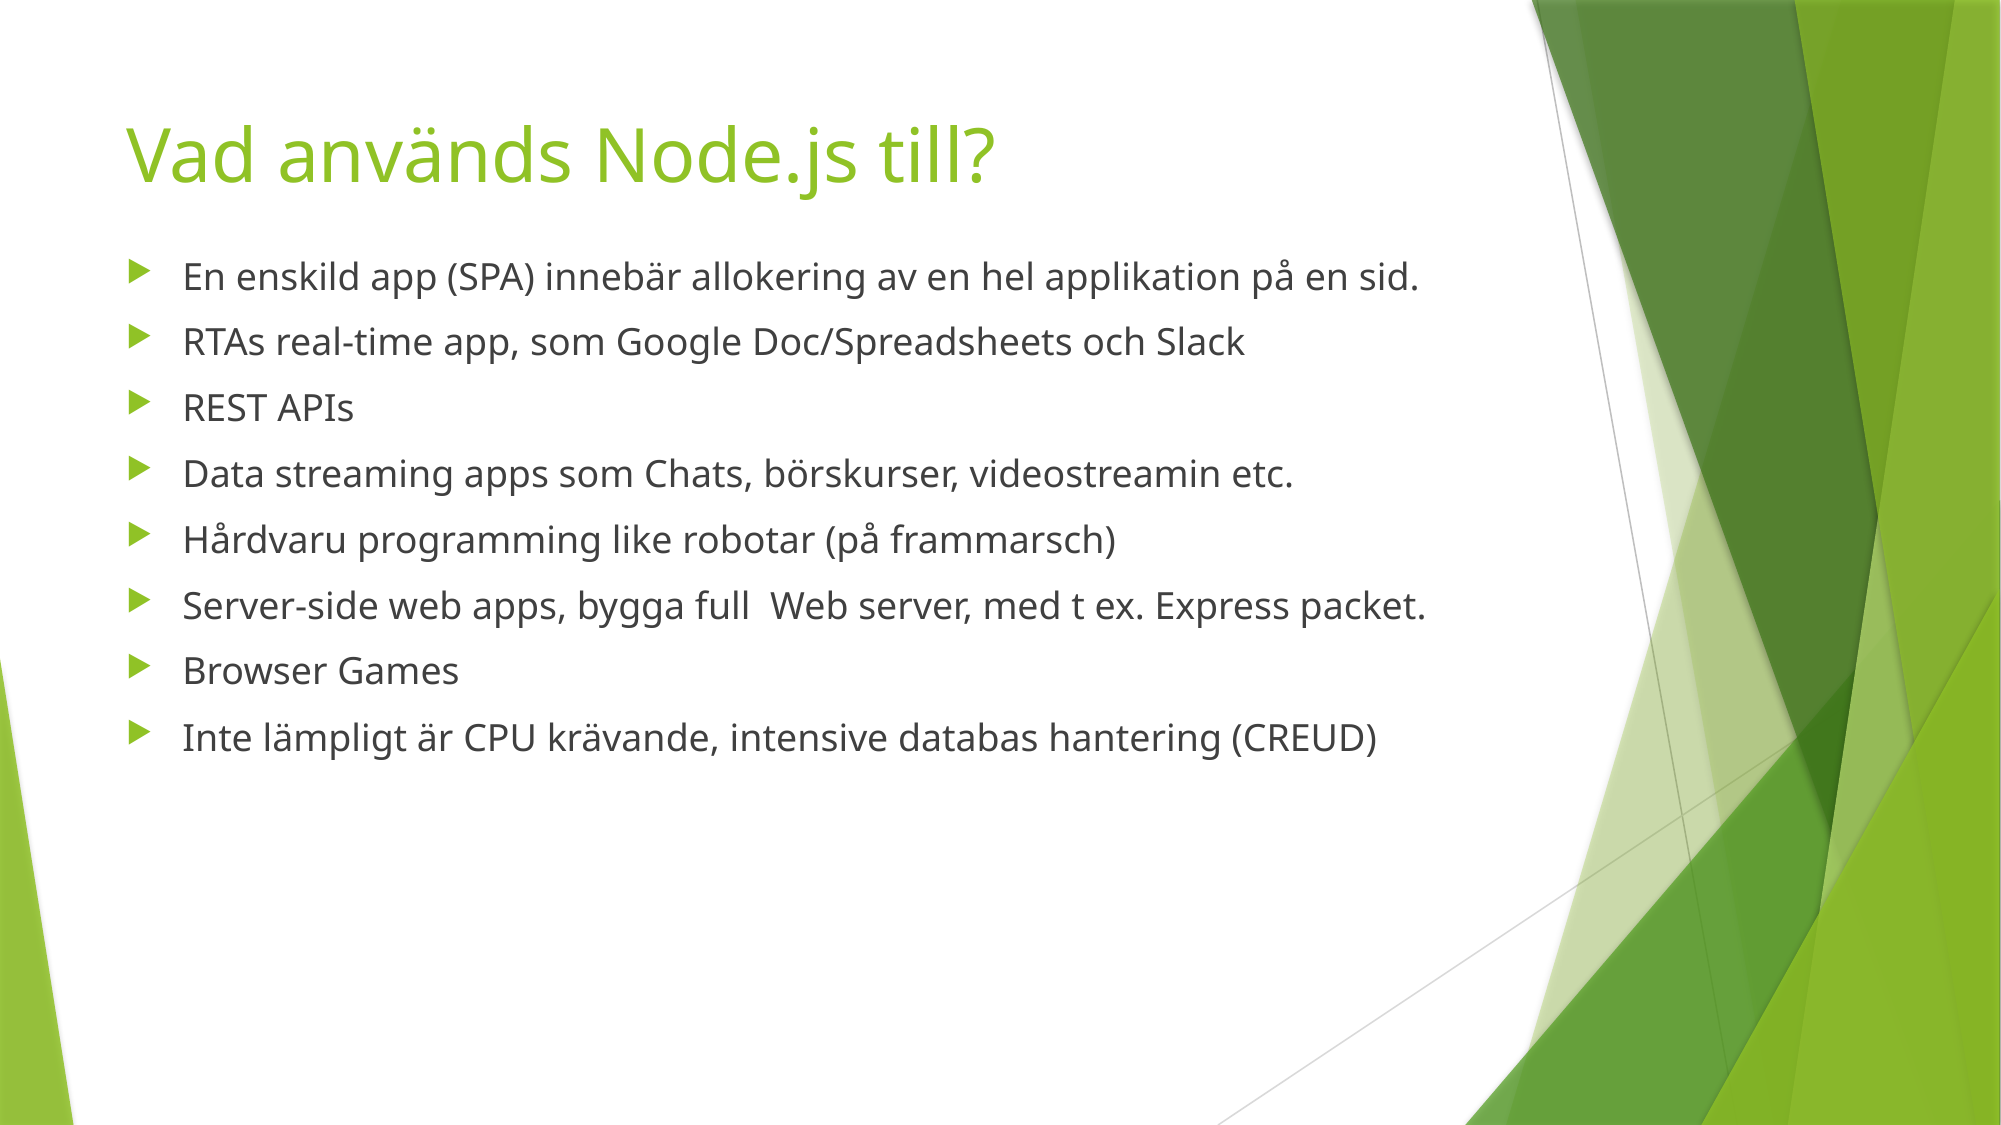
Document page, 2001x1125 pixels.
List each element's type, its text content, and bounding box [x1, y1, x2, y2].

list En enskild app (SPA) innebär allokering av en hel applikation på en sid. RTAs real-time app, som Google Doc/Spreadsheets och Slack REST APIs Data streaming apps som Chats, börskurser, videostreamin etc. Hårdvaru programming like robotar (på frammarsch) Server-side web apps, bygga full Web server, med t ex. Express packet. Browser Games Inte lämpligt är CPU krävande, intensive databas hantering (CREUD) [111, 245, 1522, 992]
title Vad används Node.js till? [111, 99, 1522, 245]
